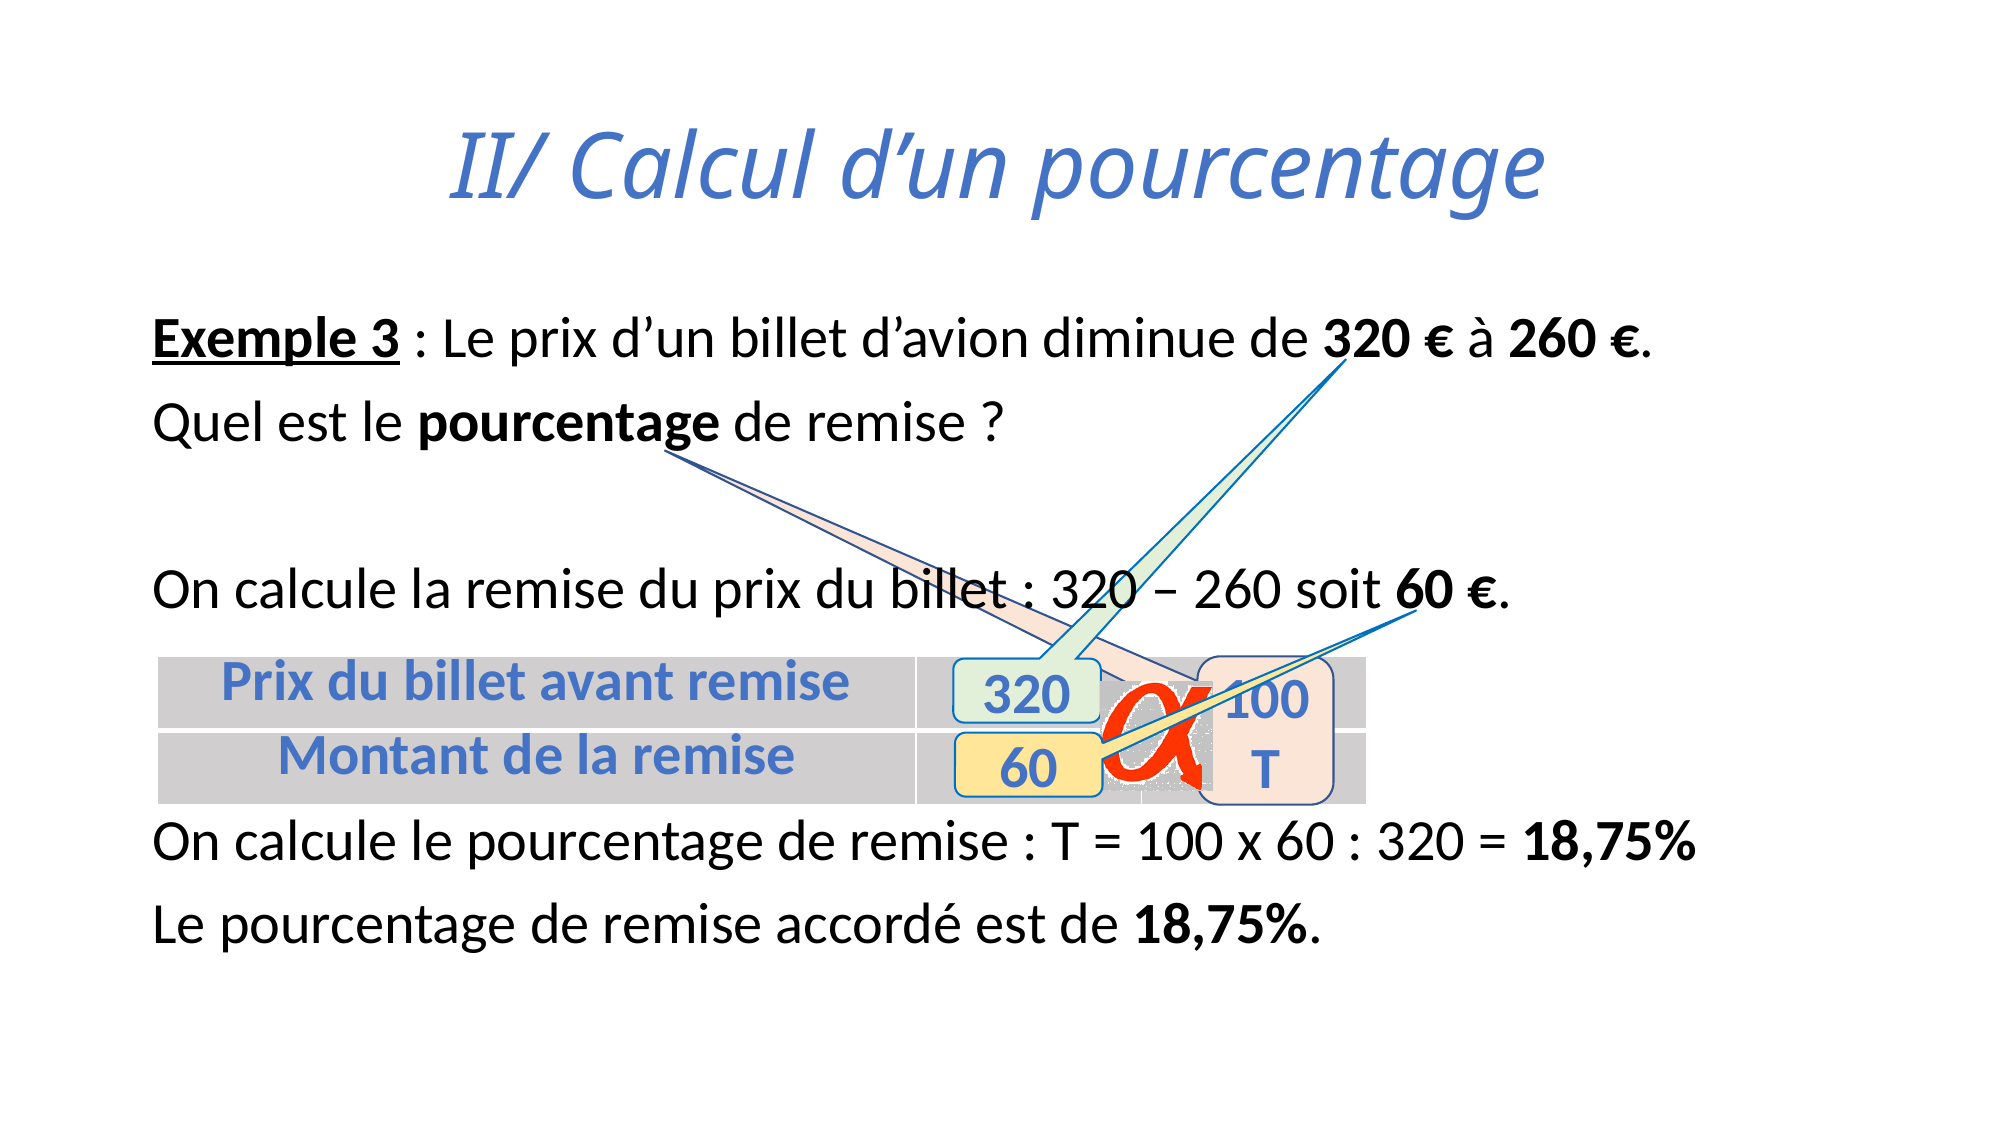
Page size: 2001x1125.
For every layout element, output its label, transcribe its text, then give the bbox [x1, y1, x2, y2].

picture [1100, 681, 1213, 791]
list Exemple 3 : Le prix d’un billet d’avion diminue de 320 € à 260 €. Quel est le pourcentage de remise ? On calcule la remise du prix du billet : 320 – 260 soit 60 €. On calcule le pourcentage de remise : T = 100 x 60 : 320 = 18,75% Le pourcentage de remise accordé est de 18,75%. [137, 299, 1863, 1014]
title II/ Calcul d’un pourcentage [137, 59, 1863, 278]
